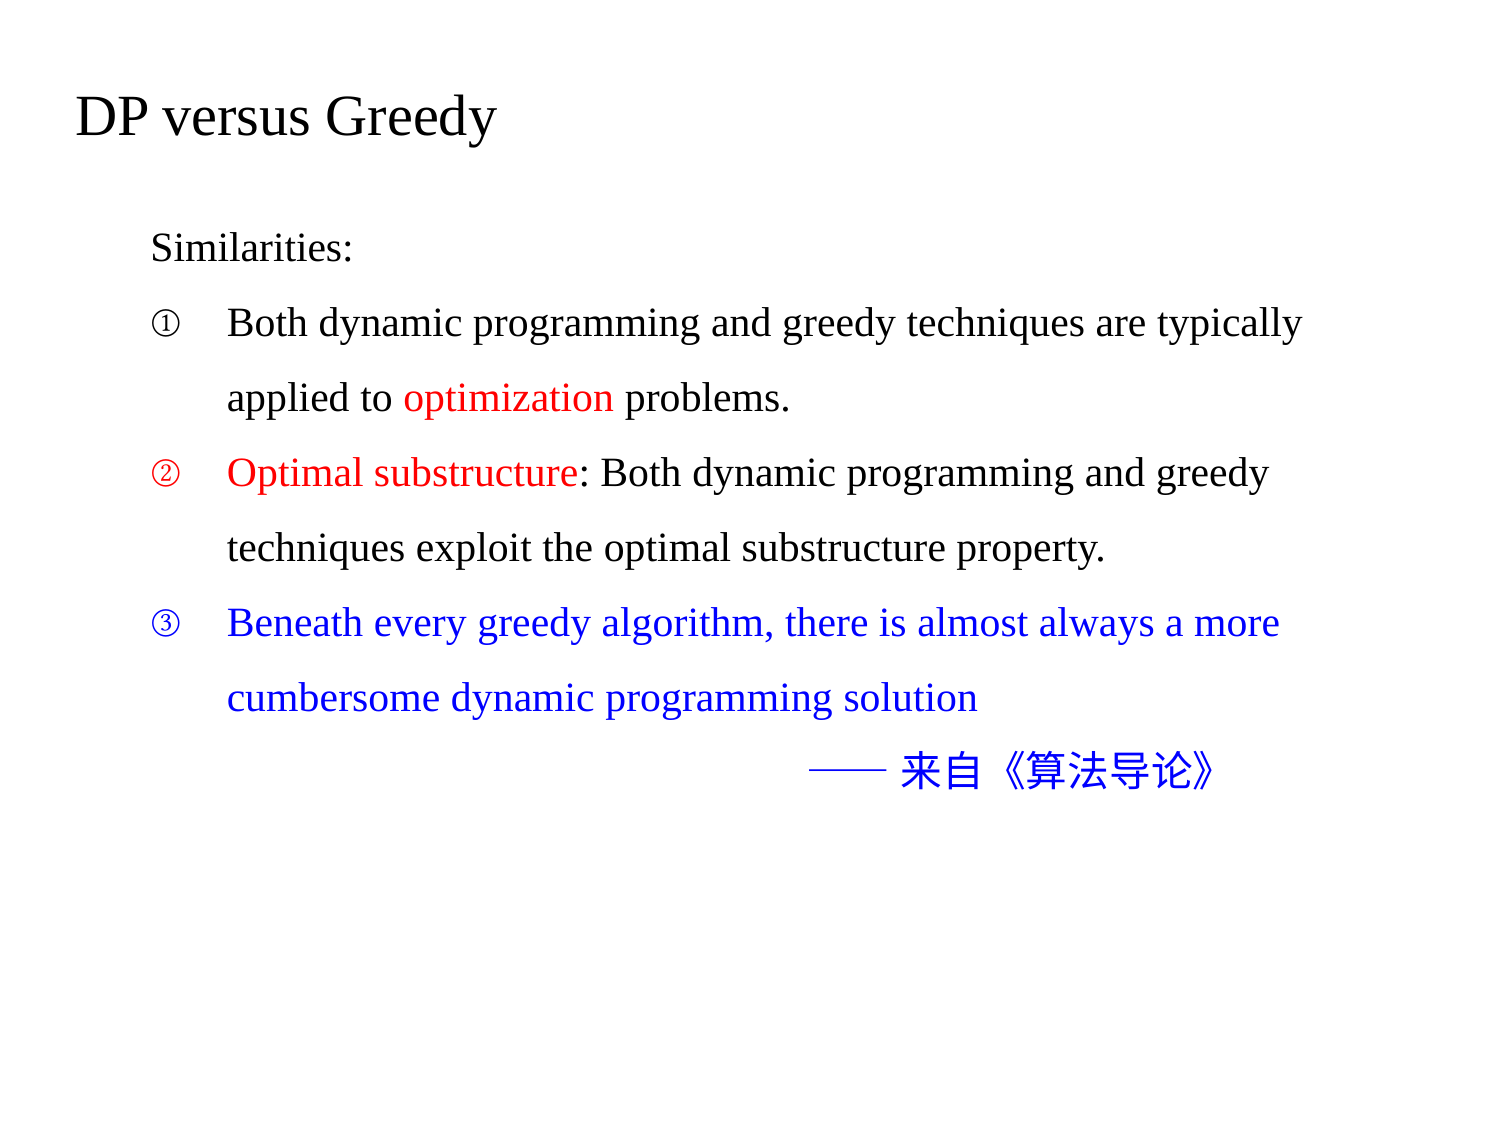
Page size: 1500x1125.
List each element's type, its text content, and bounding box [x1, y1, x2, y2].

text_box Similarities: Both dynamic programming and greedy techniques are typically applied to optimization problems. Optimal substructure: Both dynamic programming and greedy techniques exploit the optimal substructure property. Beneath every greedy algorithm, there is almost always a more cumbersome dynamic programming solution ——来自《算法导论》 [60, 187, 1425, 803]
text_box DP versus Greedy [60, 69, 1483, 154]
